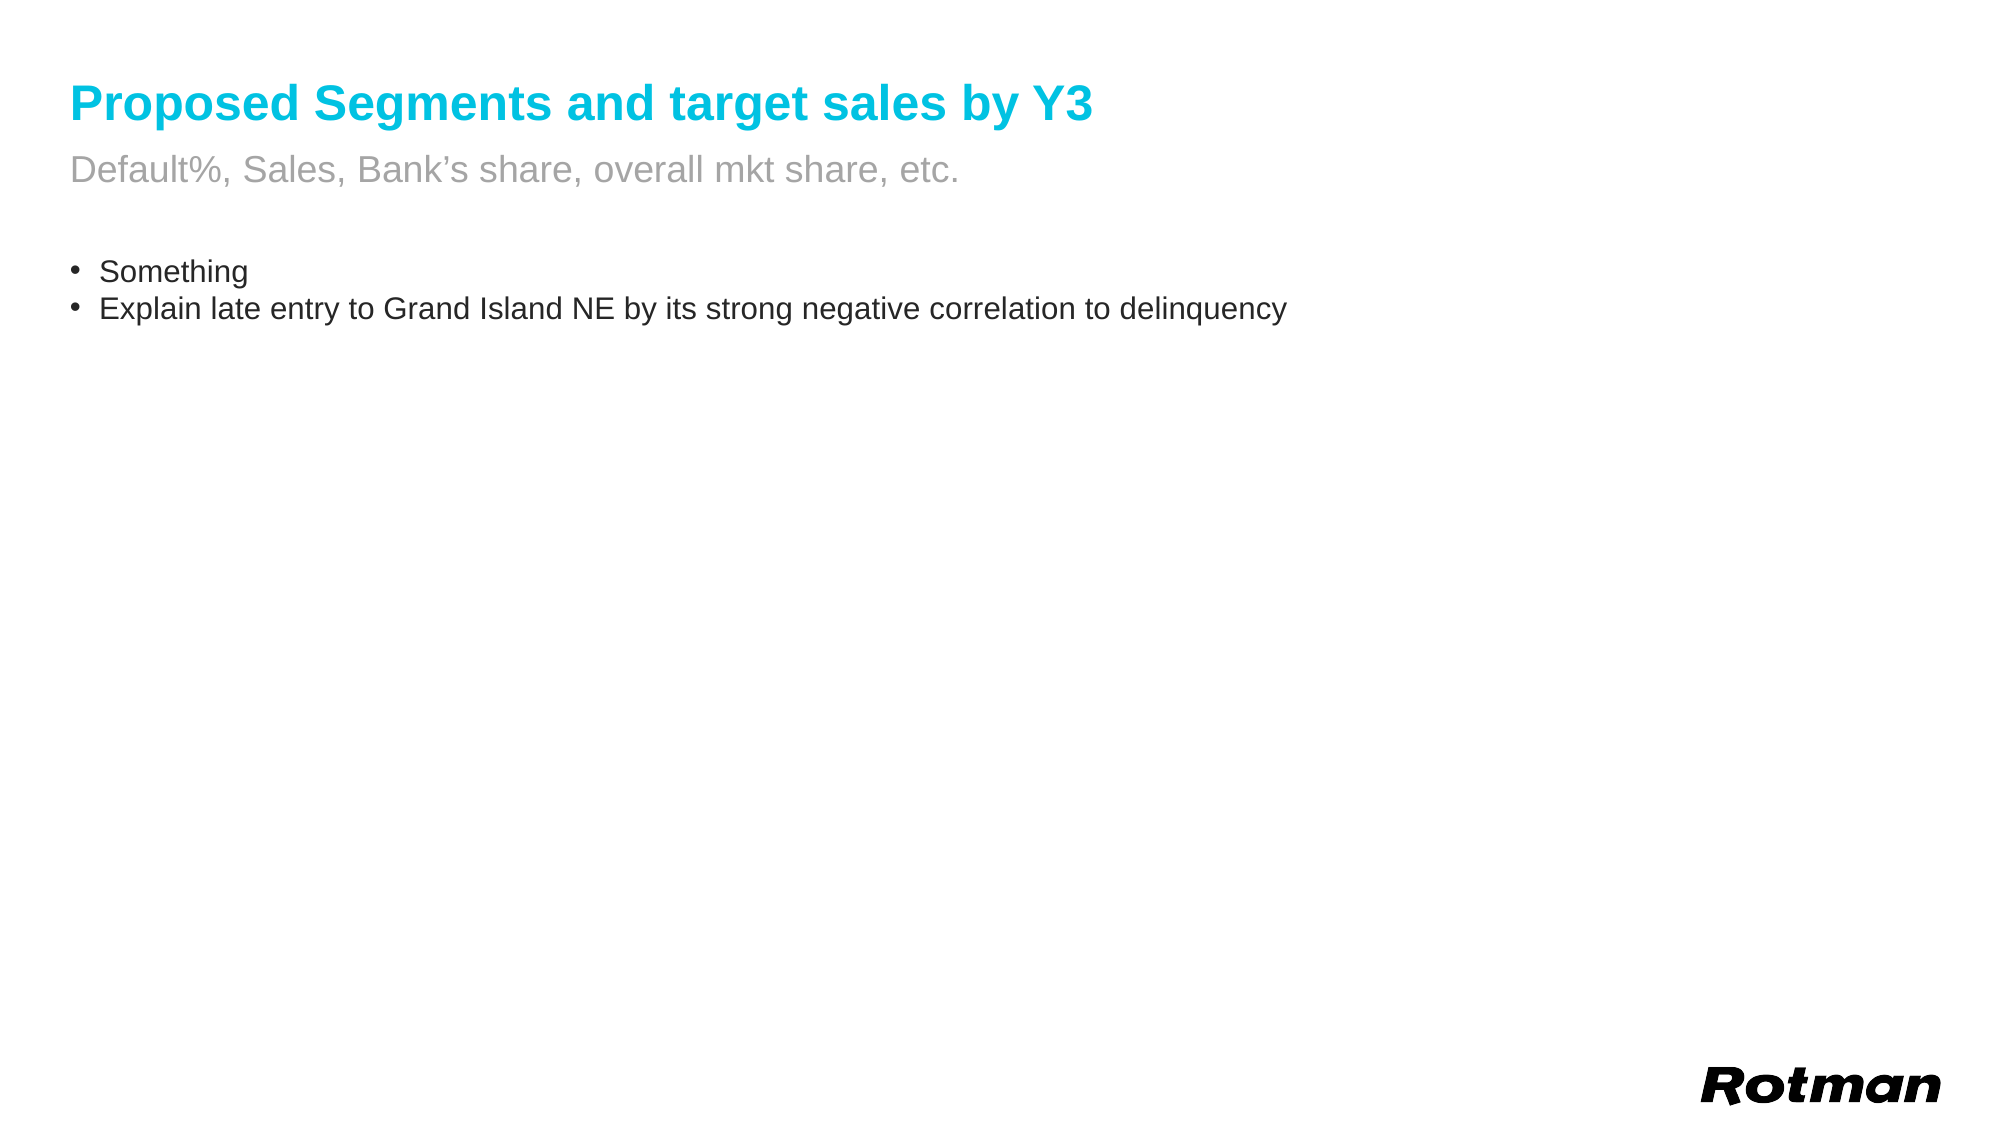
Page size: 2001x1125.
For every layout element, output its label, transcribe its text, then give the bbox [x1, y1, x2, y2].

list Something Explain late entry to Grand Island NE by its strong negative correlation to delinquency [55, 243, 1945, 1024]
title Proposed Segments and target sales by Y3 [55, 45, 1630, 137]
subtitle Default%, Sales, Bank’s share, overall mkt share, etc. [55, 137, 1630, 225]
picture [1688, 1053, 1954, 1123]
